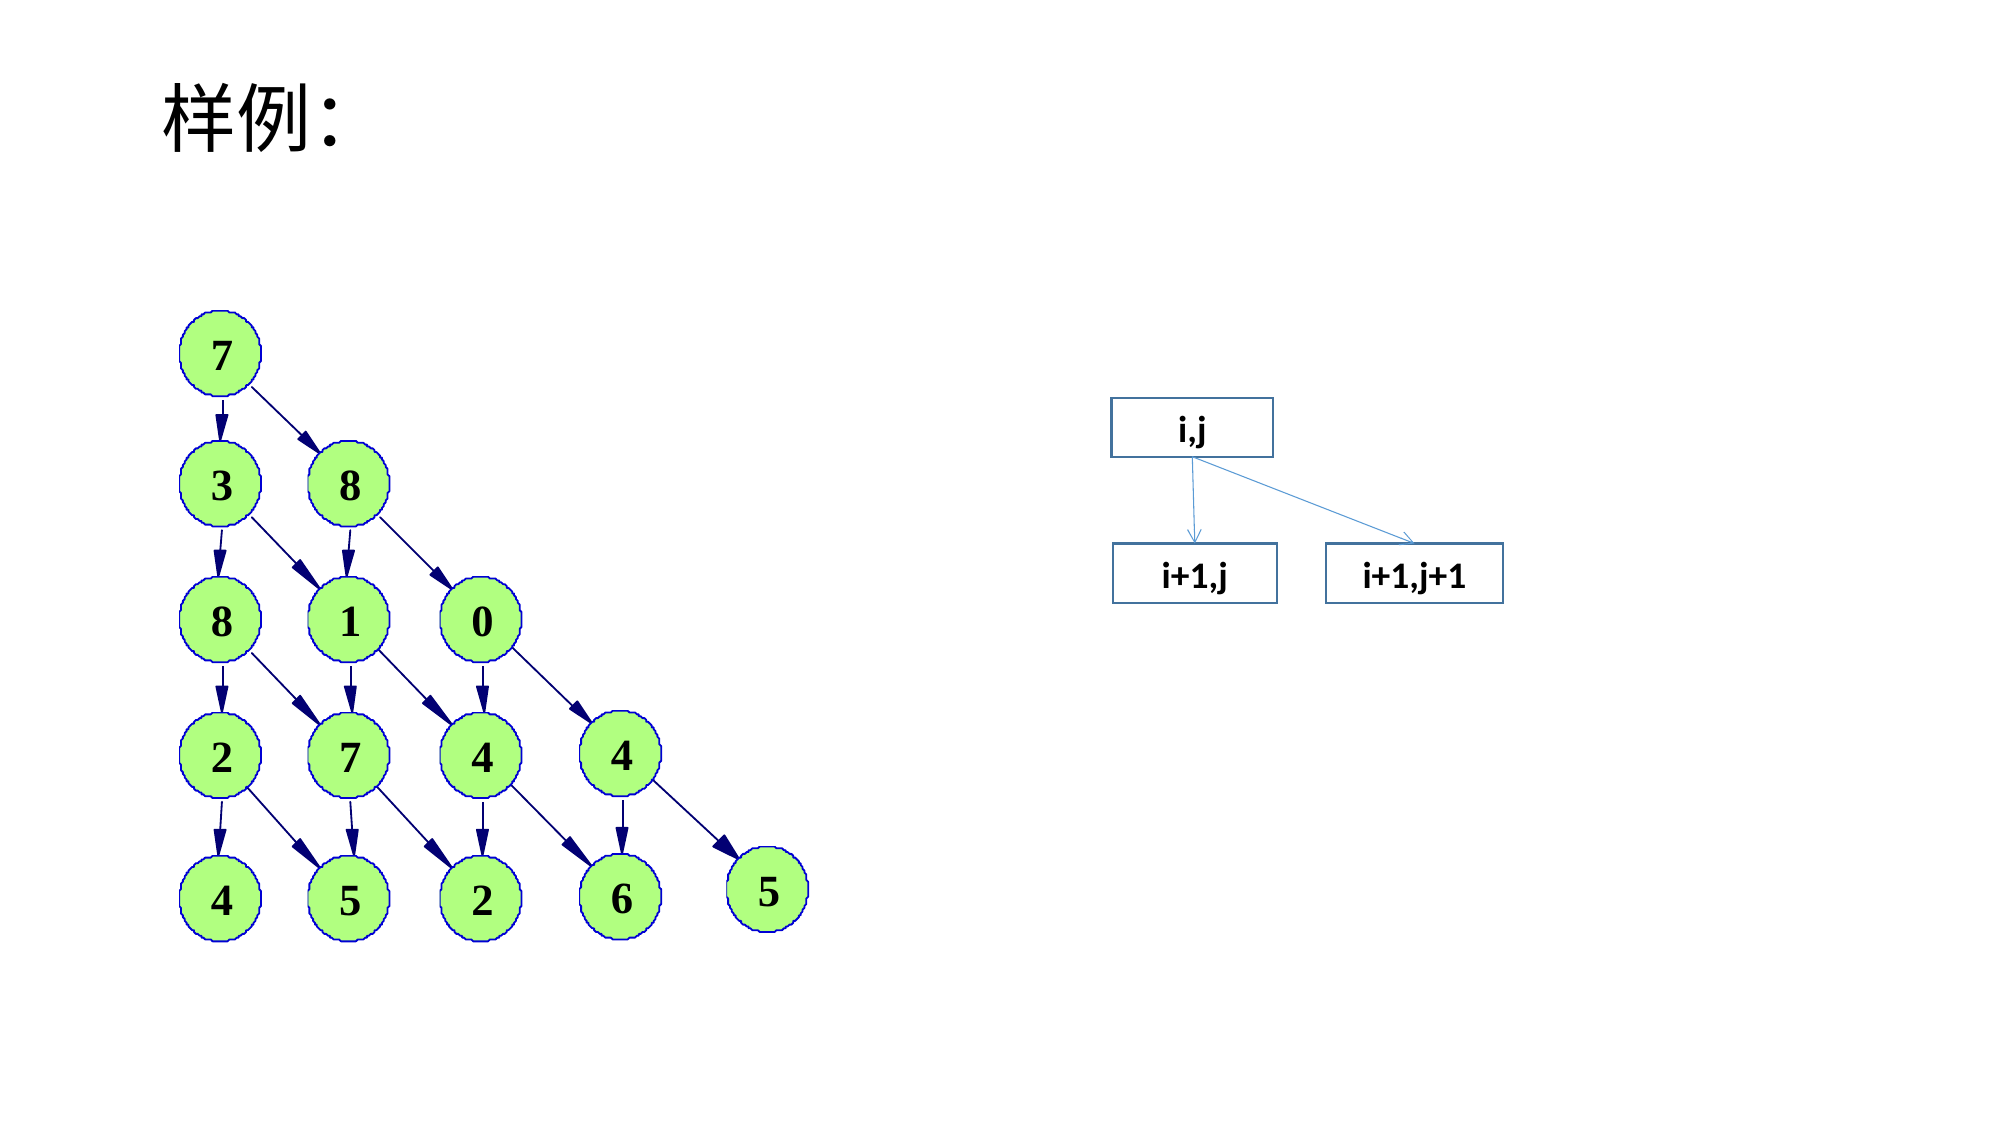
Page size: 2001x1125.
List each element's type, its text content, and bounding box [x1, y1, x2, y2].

title 样例： [146, 59, 759, 171]
picture [130, 310, 816, 949]
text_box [1111, 397, 1503, 603]
